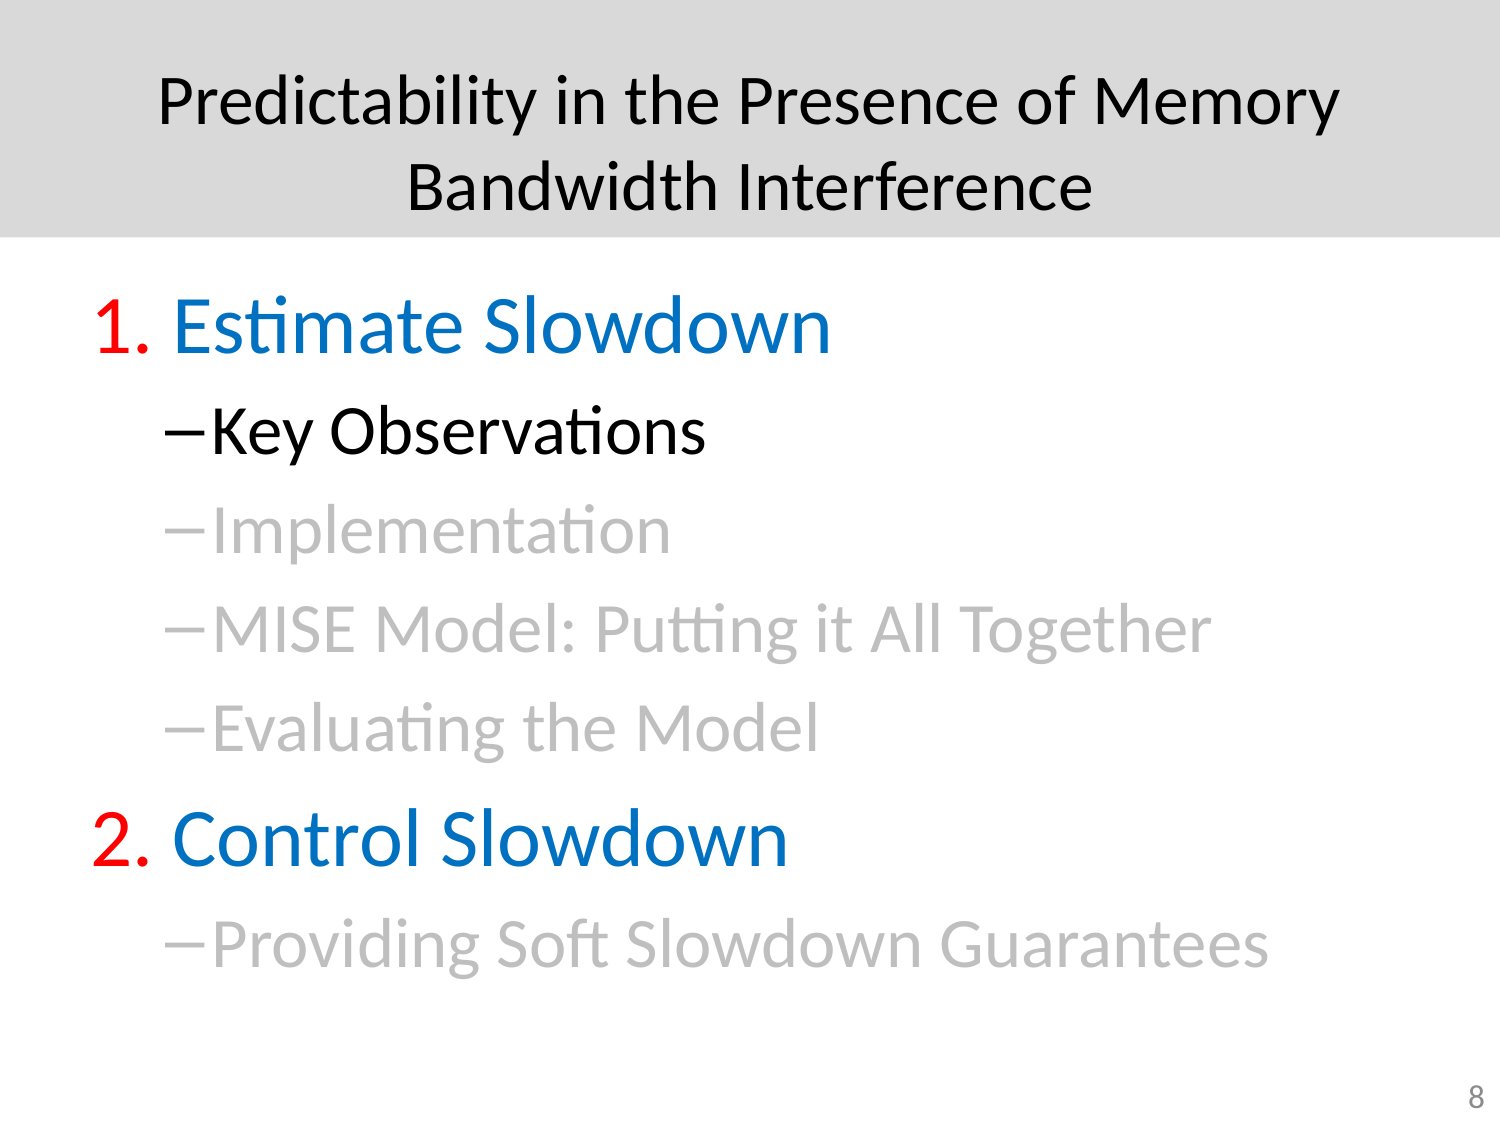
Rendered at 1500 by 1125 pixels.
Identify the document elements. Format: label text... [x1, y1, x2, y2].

title Predictability in the Presence of Memory Bandwidth Interference [75, 45, 1425, 233]
list 1. Estimate Slowdown Key Observations Implementation MISE Model: Putting it All Together Evaluating the Model 2. Control Slowdown Providing Soft Slowdown Guarantees [75, 262, 1425, 1005]
slide_number 8 [1149, 1065, 1500, 1125]
